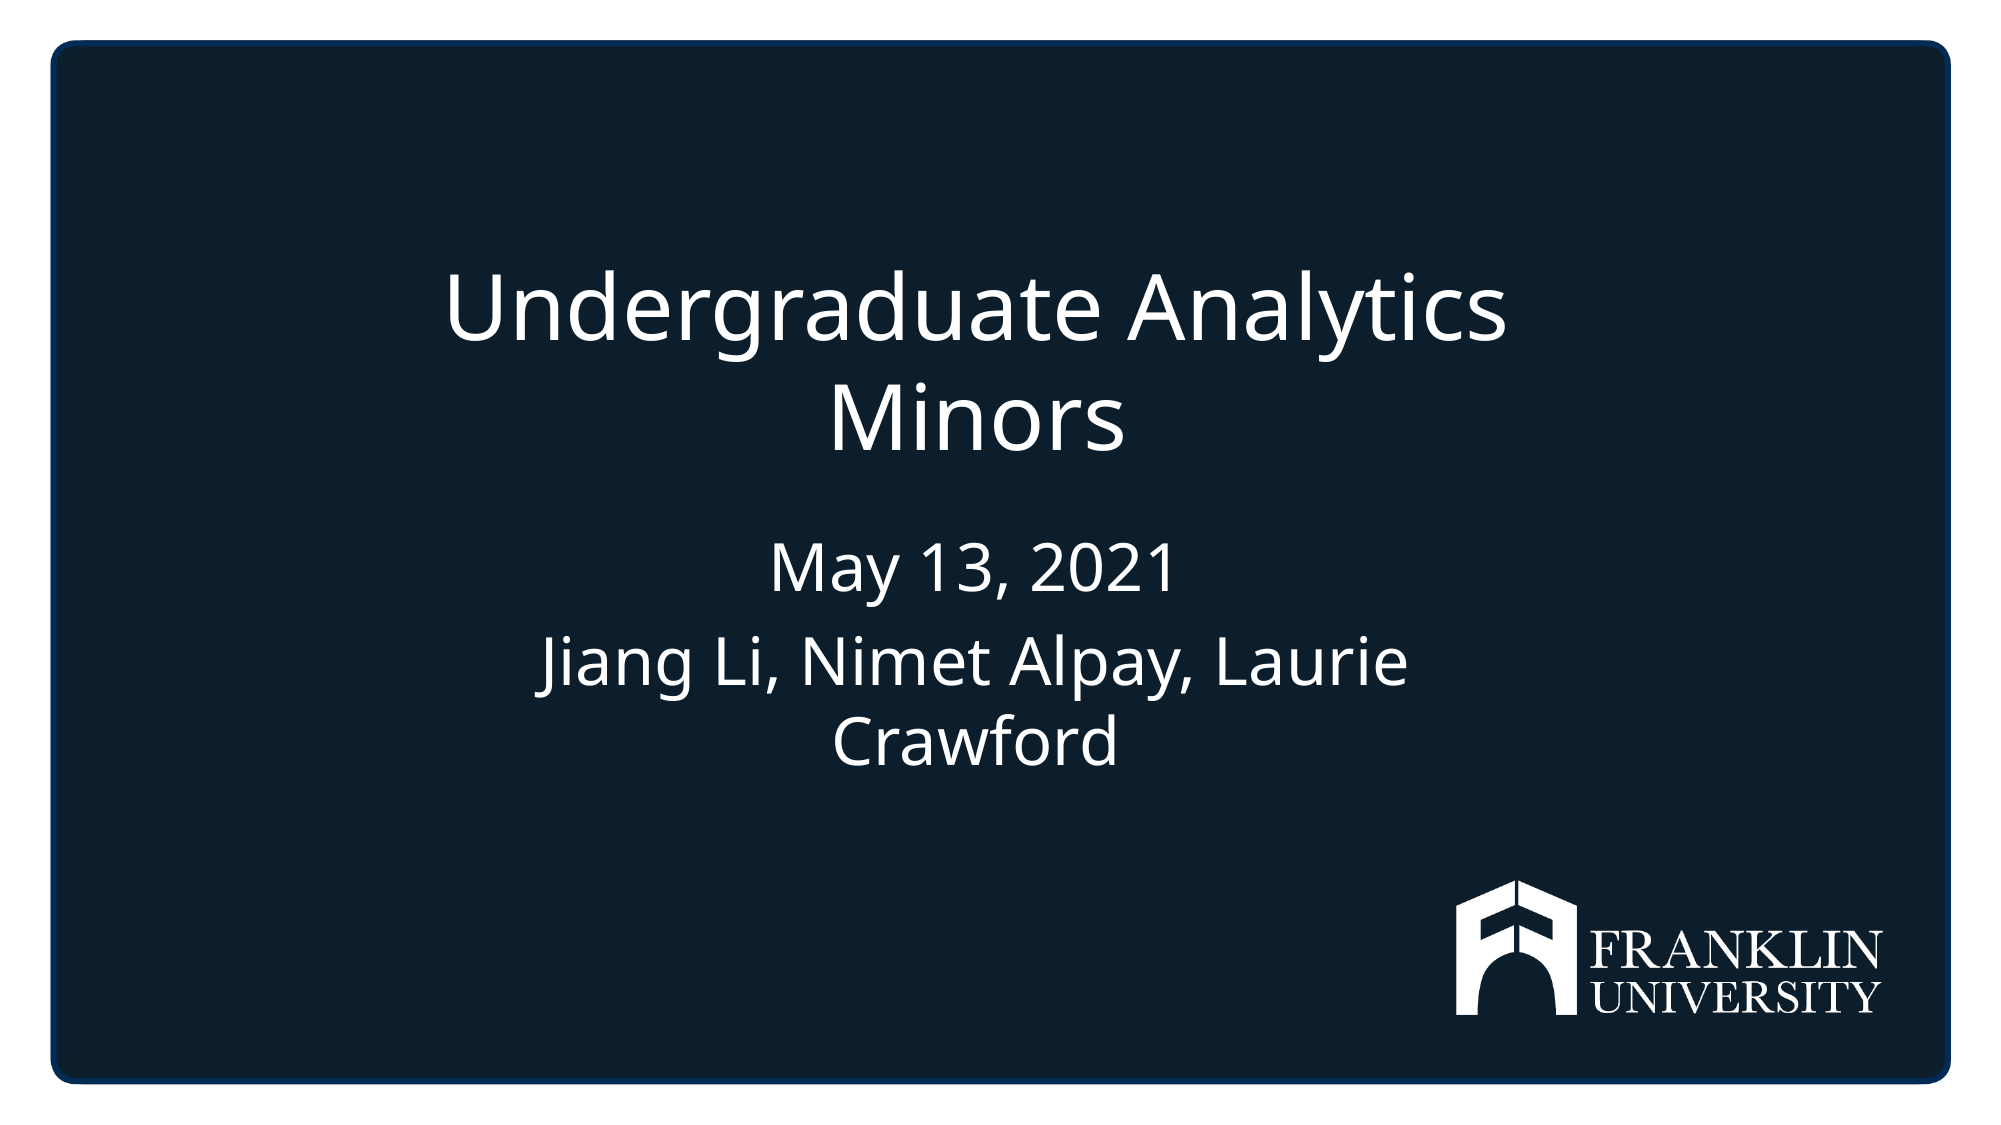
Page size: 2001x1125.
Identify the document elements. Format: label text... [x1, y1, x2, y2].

text_box May 13, 2021 Jiang Li, Nimet Alpay, Laurie Crawford [407, 517, 1545, 807]
picture [0, 0, 2001, 1125]
text_box Undergraduate Analytics Minors [269, 215, 1684, 503]
